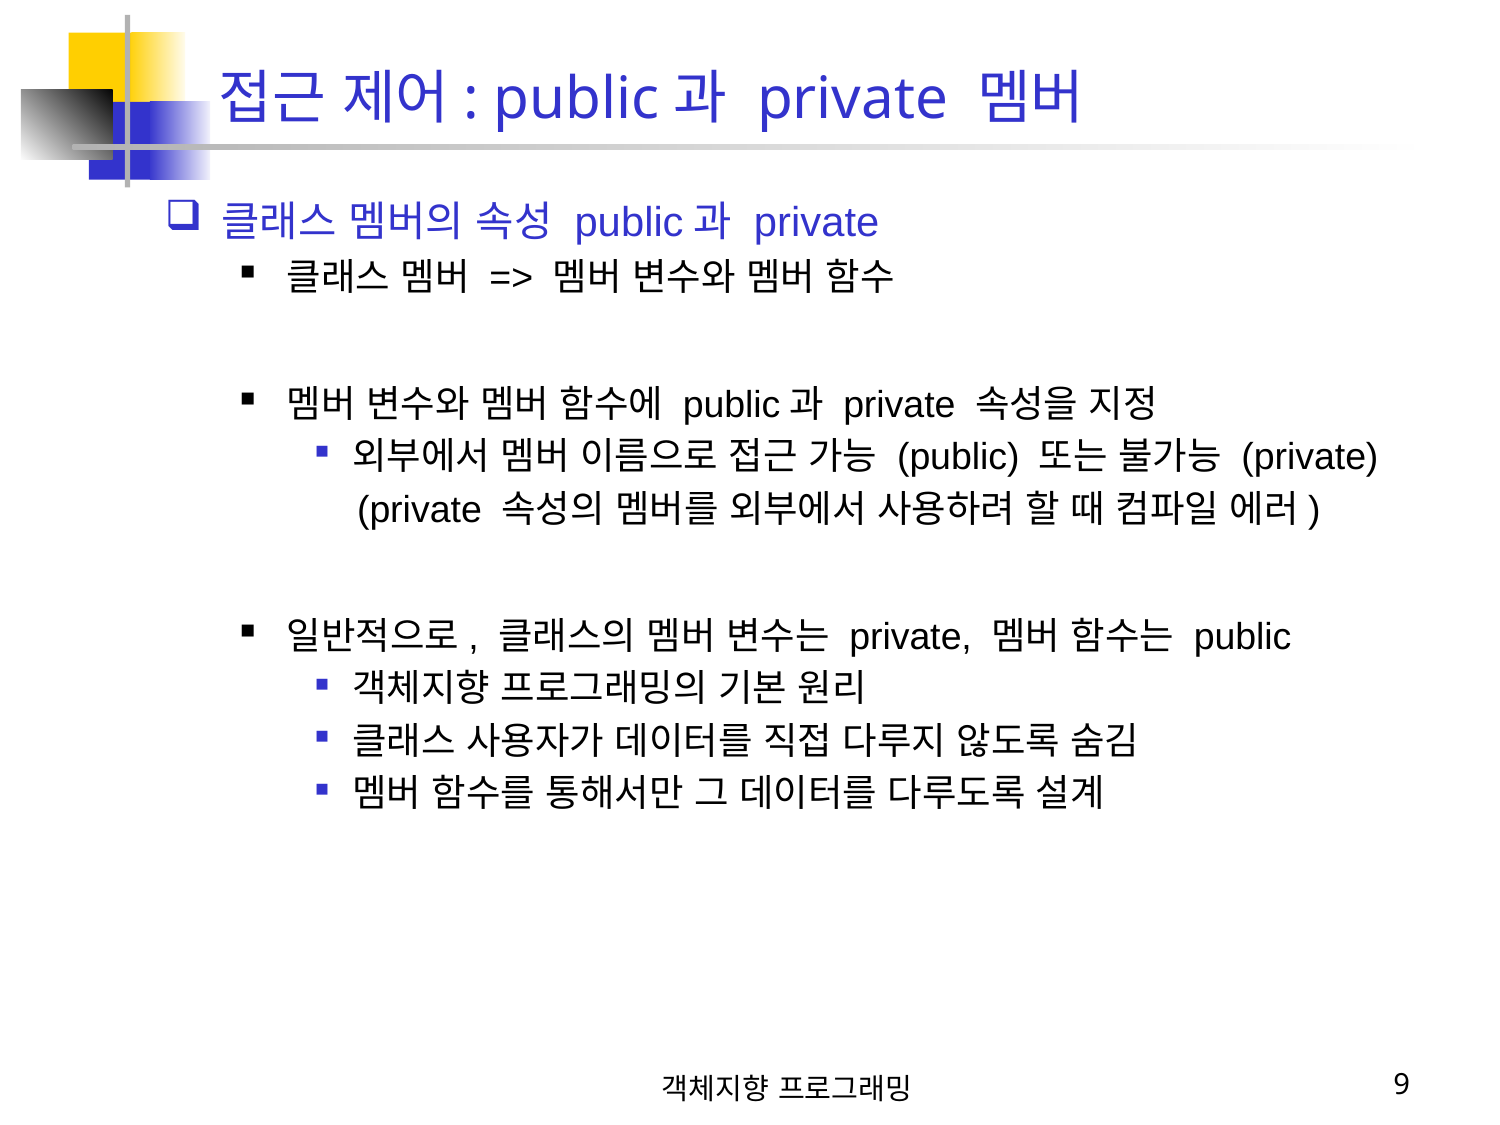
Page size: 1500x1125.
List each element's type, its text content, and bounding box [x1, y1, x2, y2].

text_box 객체지향 프로그래밍 [549, 1037, 1025, 1113]
text_box 9 [1112, 1037, 1425, 1113]
list 클래스 멤버의 속성 public과 private 클래스 멤버 => 멤버 변수와 멤버 함수 멤버 변수와 멤버 함수에 public과 private 속성을 지정 외부에서 멤버 이름으로 접근 가능 (public) 또는 불가능 (private) (private 속성의 멤버를 외부에서 사용하려 할 때 컴파일 에러) 일반적으로, 클래스의 멤버 변수는 private, 멤버 함수는 public 객체지향 프로그래밍의 기본 원리 클래스 사용자가 데이터를 직접 다루지 않도록 숨김 멤버 함수를 통해서만 그 데이터를 다루도록 설계 [150, 187, 1469, 1006]
title 접근 제어: public과 private 멤버 [203, 26, 1482, 138]
